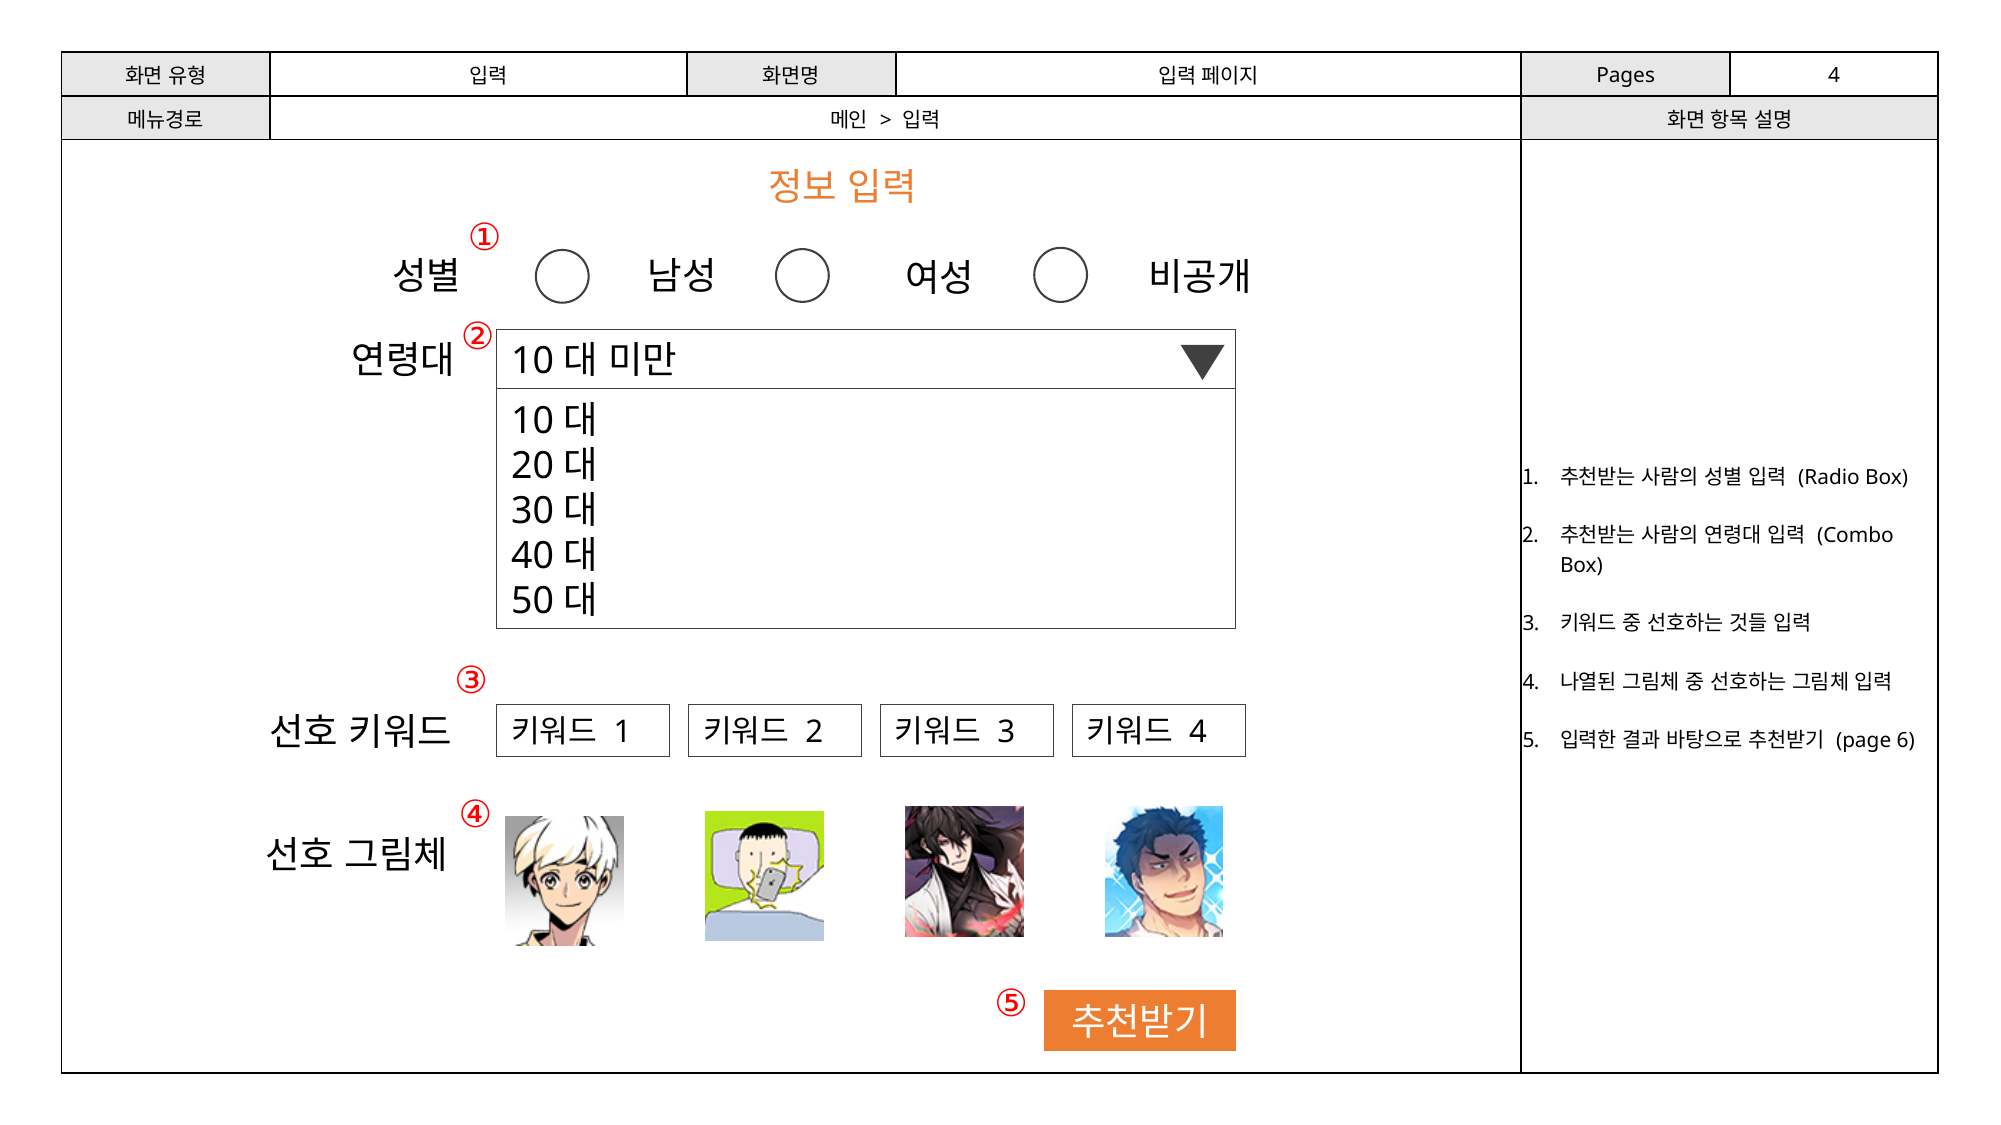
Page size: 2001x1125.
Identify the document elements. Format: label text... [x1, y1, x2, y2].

text_box 연령대 [337, 329, 471, 389]
text_box ⑤ [979, 971, 1043, 1031]
table_header 입력 [271, 53, 686, 95]
text_box 선호 그림체 [250, 823, 464, 884]
table_cell [62, 140, 1520, 1072]
table_header 화면명 [688, 53, 895, 95]
table_header 입력 페이지 [897, 53, 1520, 95]
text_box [505, 806, 1223, 946]
text_box ④ [443, 782, 508, 843]
text_box ① [453, 205, 517, 244]
table_header Pages [1522, 53, 1729, 95]
text_box 선호 키워드 [254, 700, 468, 761]
text_box 정보 입력 [753, 155, 932, 216]
table_cell 화면 항목 설명 [1522, 97, 1937, 139]
text_box ② [446, 307, 510, 365]
text_box 추천받기 [1044, 990, 1236, 1051]
table_cell 메인 > 입력 [271, 97, 1520, 139]
table_header 화면 유형 [62, 53, 269, 95]
text_box 10대 미만 [496, 329, 1236, 389]
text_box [880, 704, 1246, 758]
text_box ③ [439, 649, 503, 709]
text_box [374, 244, 1272, 307]
table_cell 메뉴경로 [62, 97, 269, 139]
text_box 10대 20대 30대 40대 50대 [496, 389, 1236, 629]
text_box [1180, 344, 1225, 381]
table_header 4 [1731, 53, 1937, 95]
table_cell 추천받는 사람의 성별 입력 (Radio Box) 추천받는 사람의 연령대 입력 (Combo Box) 키워드 중 선호하는 것들 입력 나열된 그림체 중 선호하는 그림체 입력 입력한 결과 바탕으로 추천받기 (page 6) [1522, 140, 1937, 1072]
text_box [496, 704, 862, 758]
